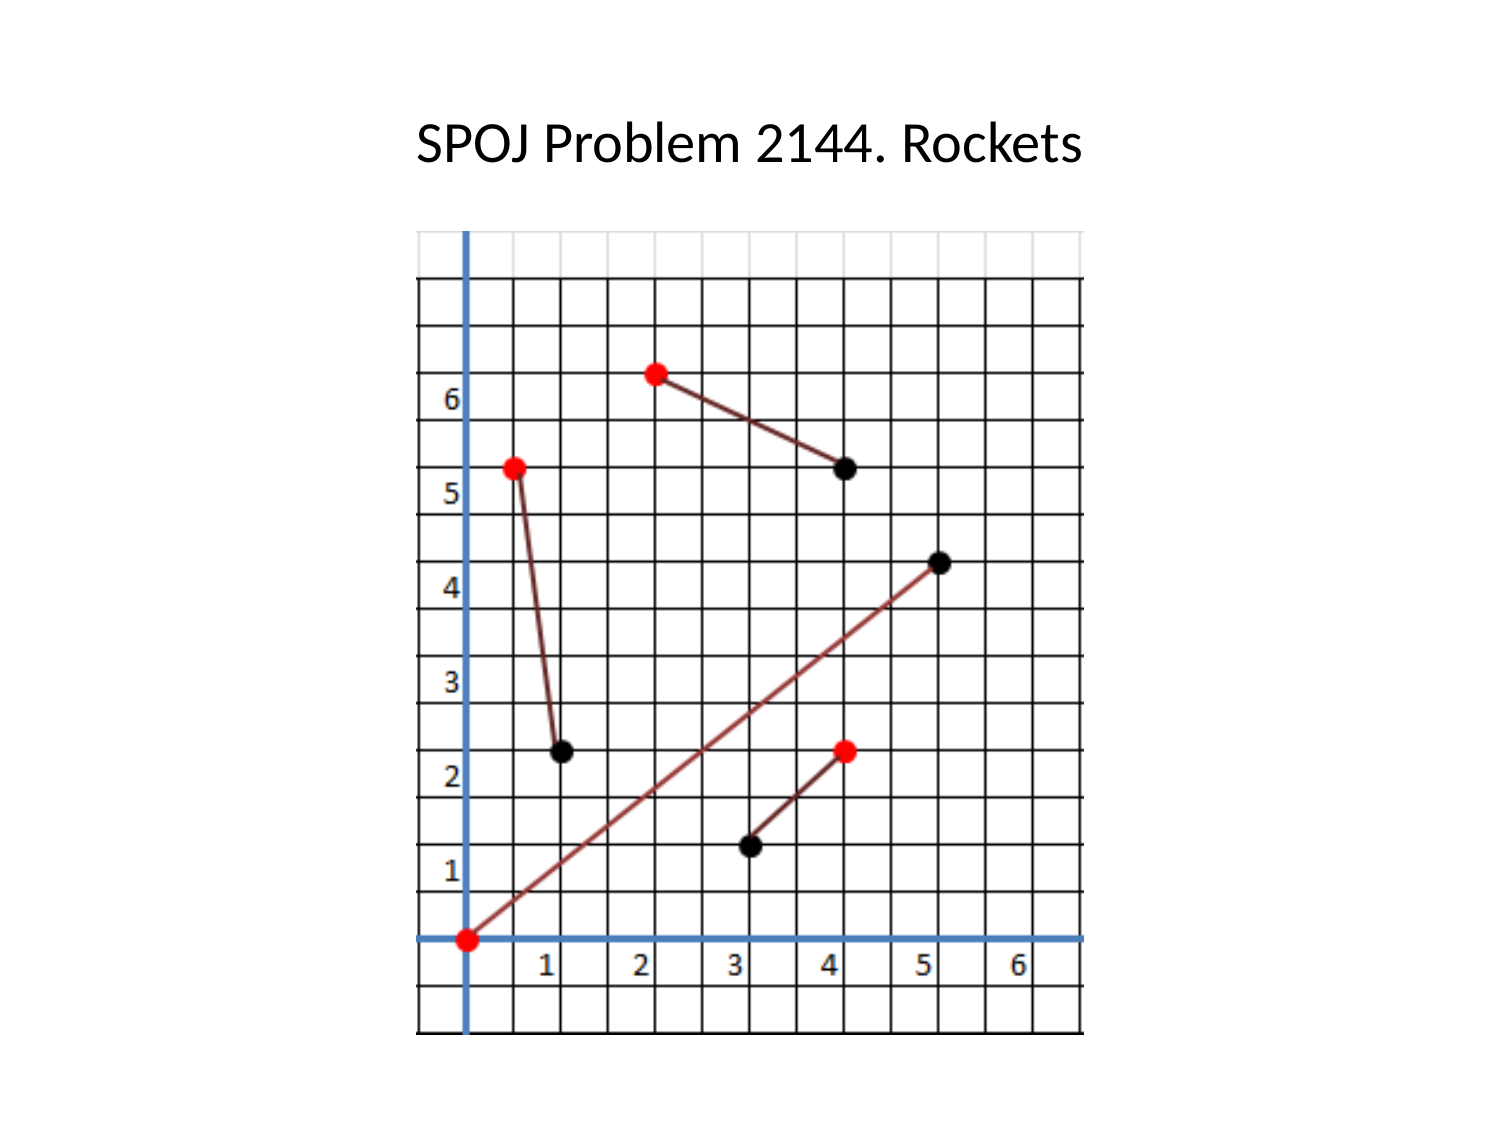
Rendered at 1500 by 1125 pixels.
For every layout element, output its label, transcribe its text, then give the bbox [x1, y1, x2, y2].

picture [416, 231, 1084, 1036]
title SPOJ Problem 2144. Rockets [75, 45, 1425, 233]
